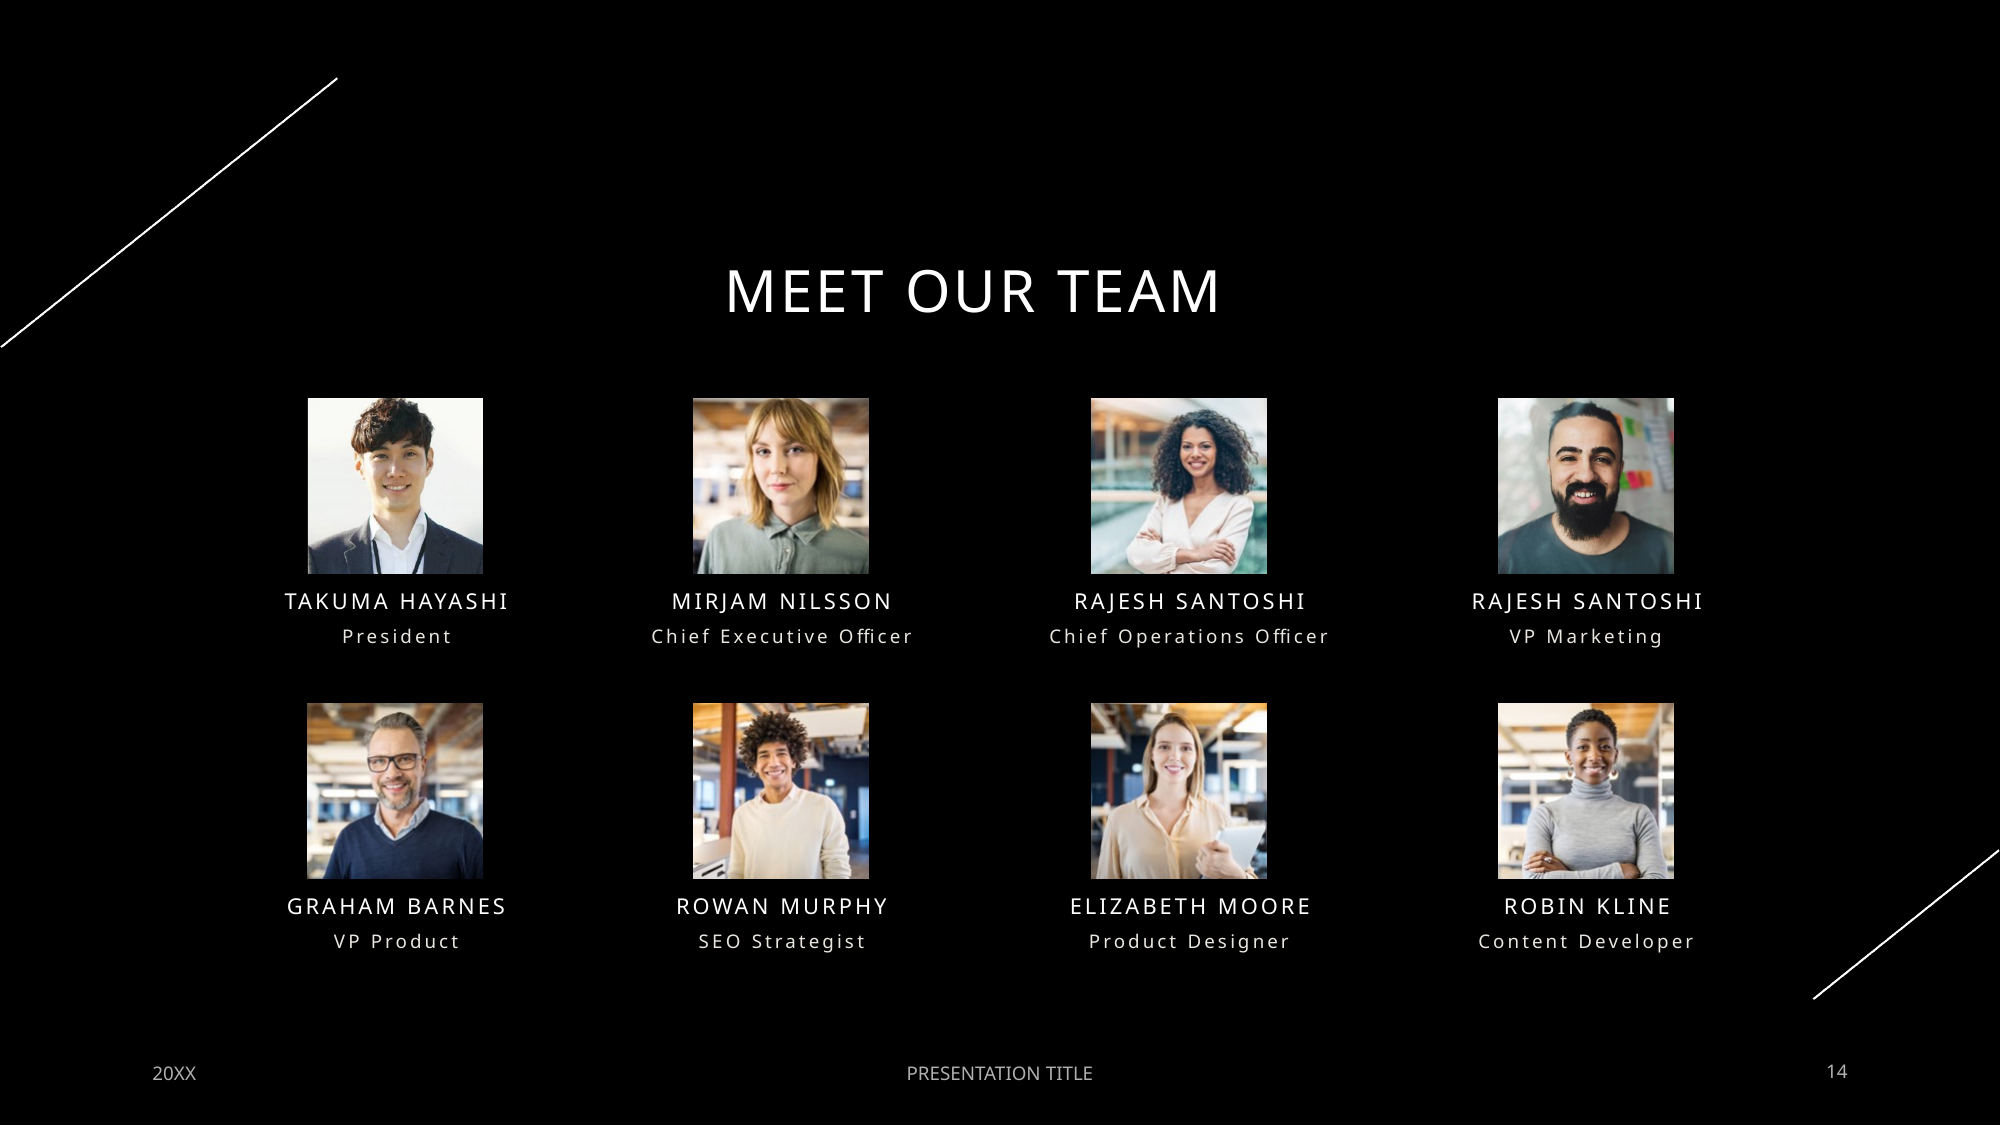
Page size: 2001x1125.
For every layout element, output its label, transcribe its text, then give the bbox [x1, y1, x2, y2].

title MEET OUR TEAM [246, 146, 1737, 333]
list Chief Operations Officer [999, 620, 1378, 677]
list Product Designer [1040, 924, 1338, 982]
list President [246, 620, 547, 677]
list VP Marketing [1434, 620, 1737, 677]
list RAJESH SANTOSHI [1016, 585, 1363, 619]
list ROWAN MURPHY [631, 890, 932, 924]
picture [1498, 398, 1674, 574]
picture [0, 77, 338, 348]
picture [1498, 703, 1674, 879]
list MIRJAM NILSSON [631, 585, 932, 619]
picture [693, 703, 869, 879]
picture [1091, 398, 1267, 574]
list RAJESH SANTOSHI [1436, 585, 1737, 619]
picture [307, 703, 483, 879]
list Chief Executive Officer [631, 620, 932, 677]
picture [693, 398, 869, 574]
slide_number 20XX [137, 1042, 588, 1103]
list ELIZABETH MOORE [1040, 890, 1340, 924]
list SEO Strategist [631, 924, 932, 982]
list ROBIN KLINE [1436, 890, 1737, 924]
picture [307, 398, 483, 574]
list GRAHAM BARNES [246, 890, 547, 924]
picture [1812, 849, 2000, 1000]
list TAKUMA HAYASHI [246, 585, 547, 619]
slide_number 14 [1412, 1042, 1863, 1103]
picture [1091, 703, 1267, 879]
footer PRESENTATION TITLE [662, 1042, 1338, 1103]
list VP Product [246, 924, 547, 982]
list Content Developer [1434, 924, 1737, 982]
